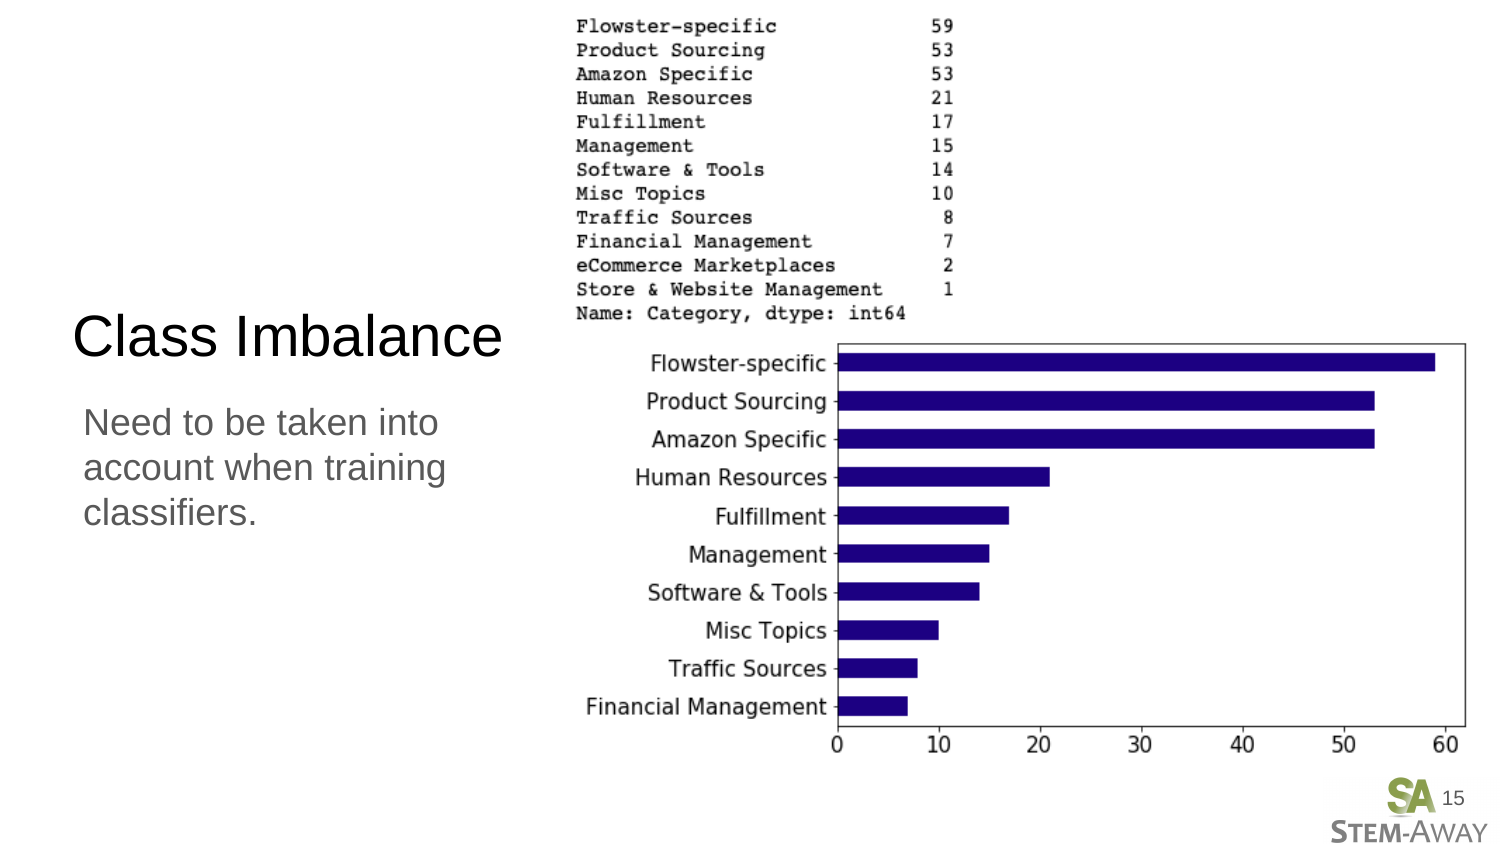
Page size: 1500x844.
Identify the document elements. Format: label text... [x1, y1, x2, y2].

slide_number 15 [1389, 771, 1480, 775]
title Class Imbalance [57, 282, 556, 377]
picture [1322, 777, 1500, 844]
picture [561, 10, 1493, 764]
text_box Need to be taken into account when training classifiers. [68, 383, 556, 700]
